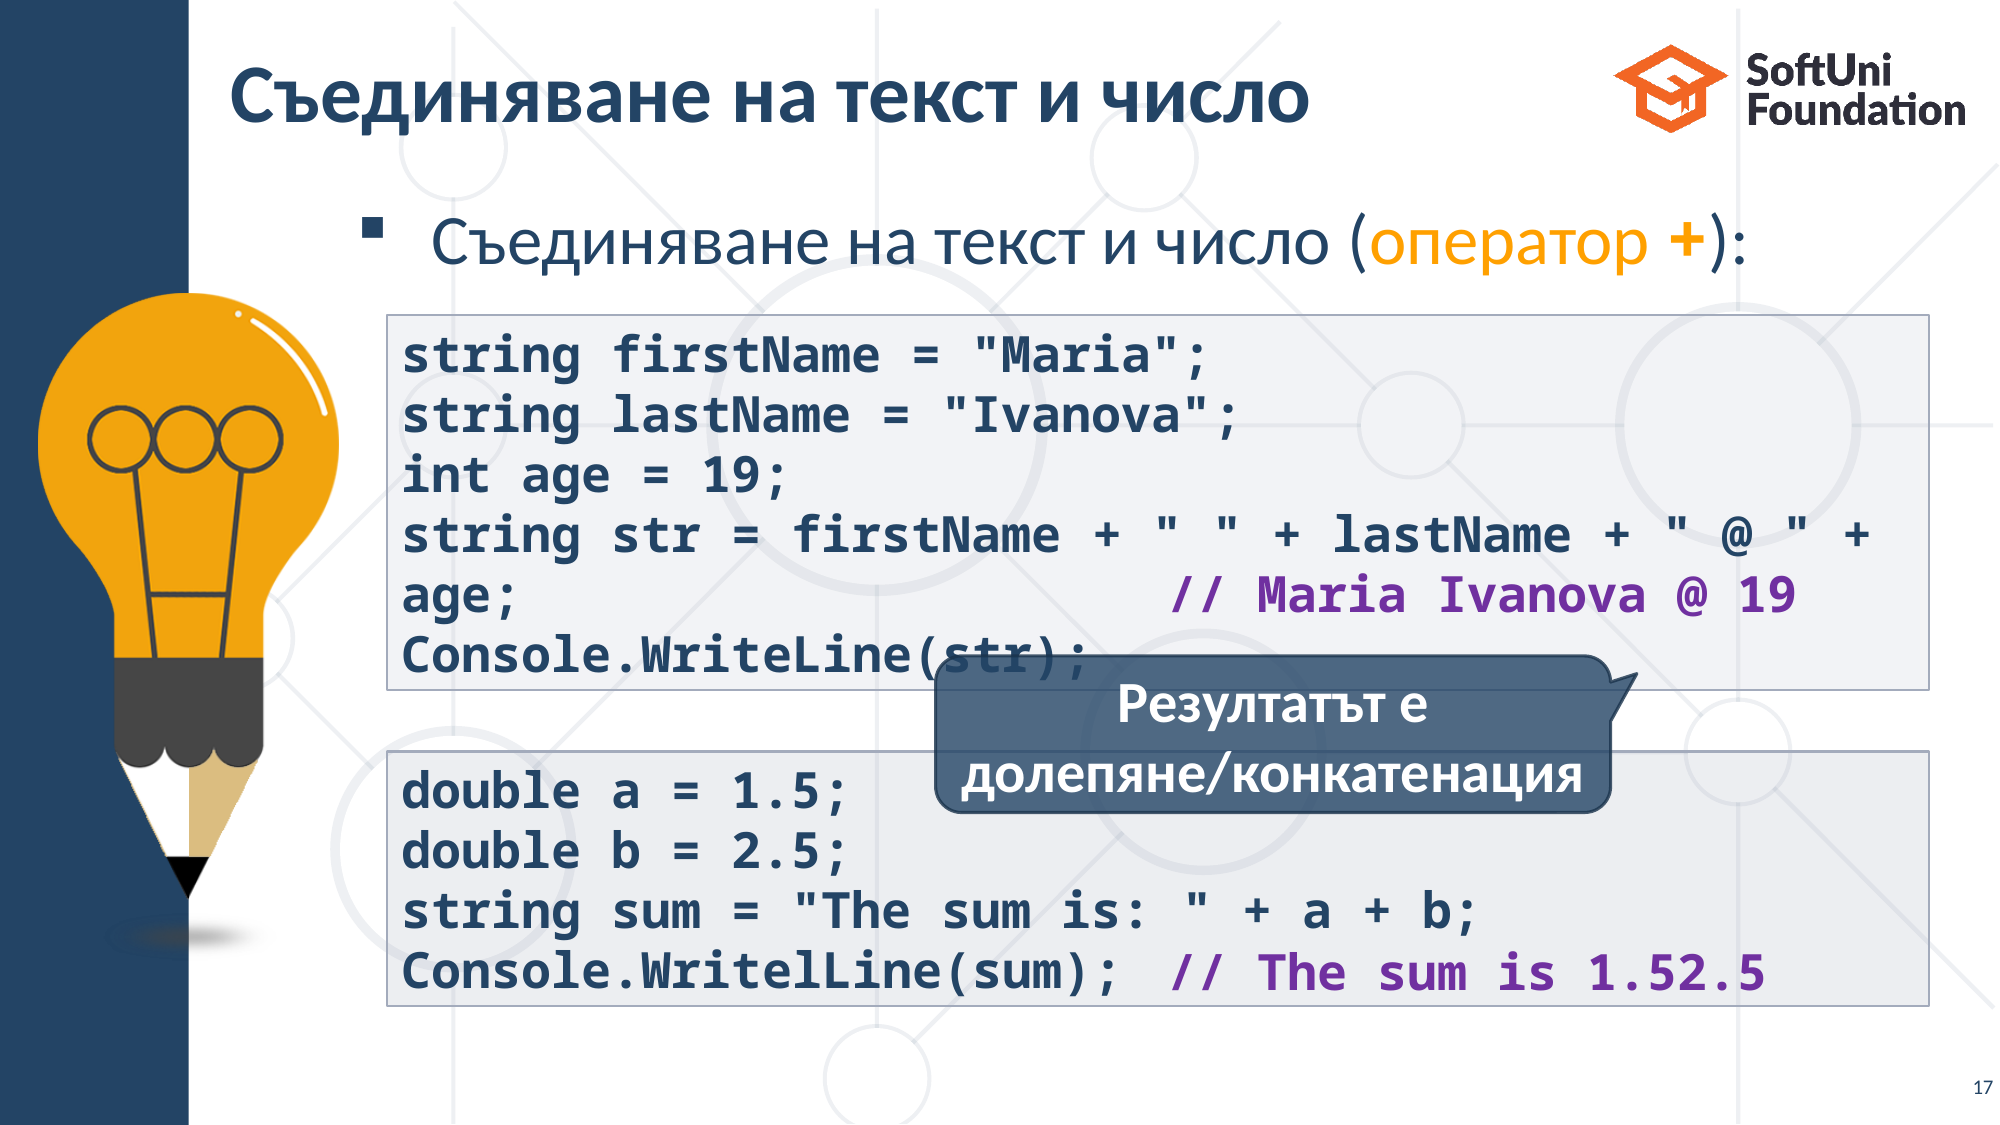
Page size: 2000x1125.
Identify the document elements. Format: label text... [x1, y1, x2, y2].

text_box Резултатът е долепяне/конкатенация [933, 653, 1639, 815]
text_box double a = 1.5; double b = 2.5; string sum = "The sum is: " + a + b; Console.WritelLine(sum); [387, 751, 1930, 1007]
text_box // The sum is 1.52.5 [1152, 933, 1908, 1008]
slide_number 17 [1929, 1070, 2000, 1103]
text_box string firstName = "Maria"; string lastName = "Ivanova"; int age = 19; string str = firstName + " " + lastName + " @ " + age; Console.WriteLine(str); [387, 315, 1930, 690]
picture [1613, 44, 1965, 133]
list Съединяване на текст и число (оператор +): [338, 183, 1968, 1050]
picture [38, 293, 338, 961]
text_box // Maria Ivanova @ 19 [1152, 555, 1908, 630]
title Съединяване на текст и число [212, 16, 1591, 162]
